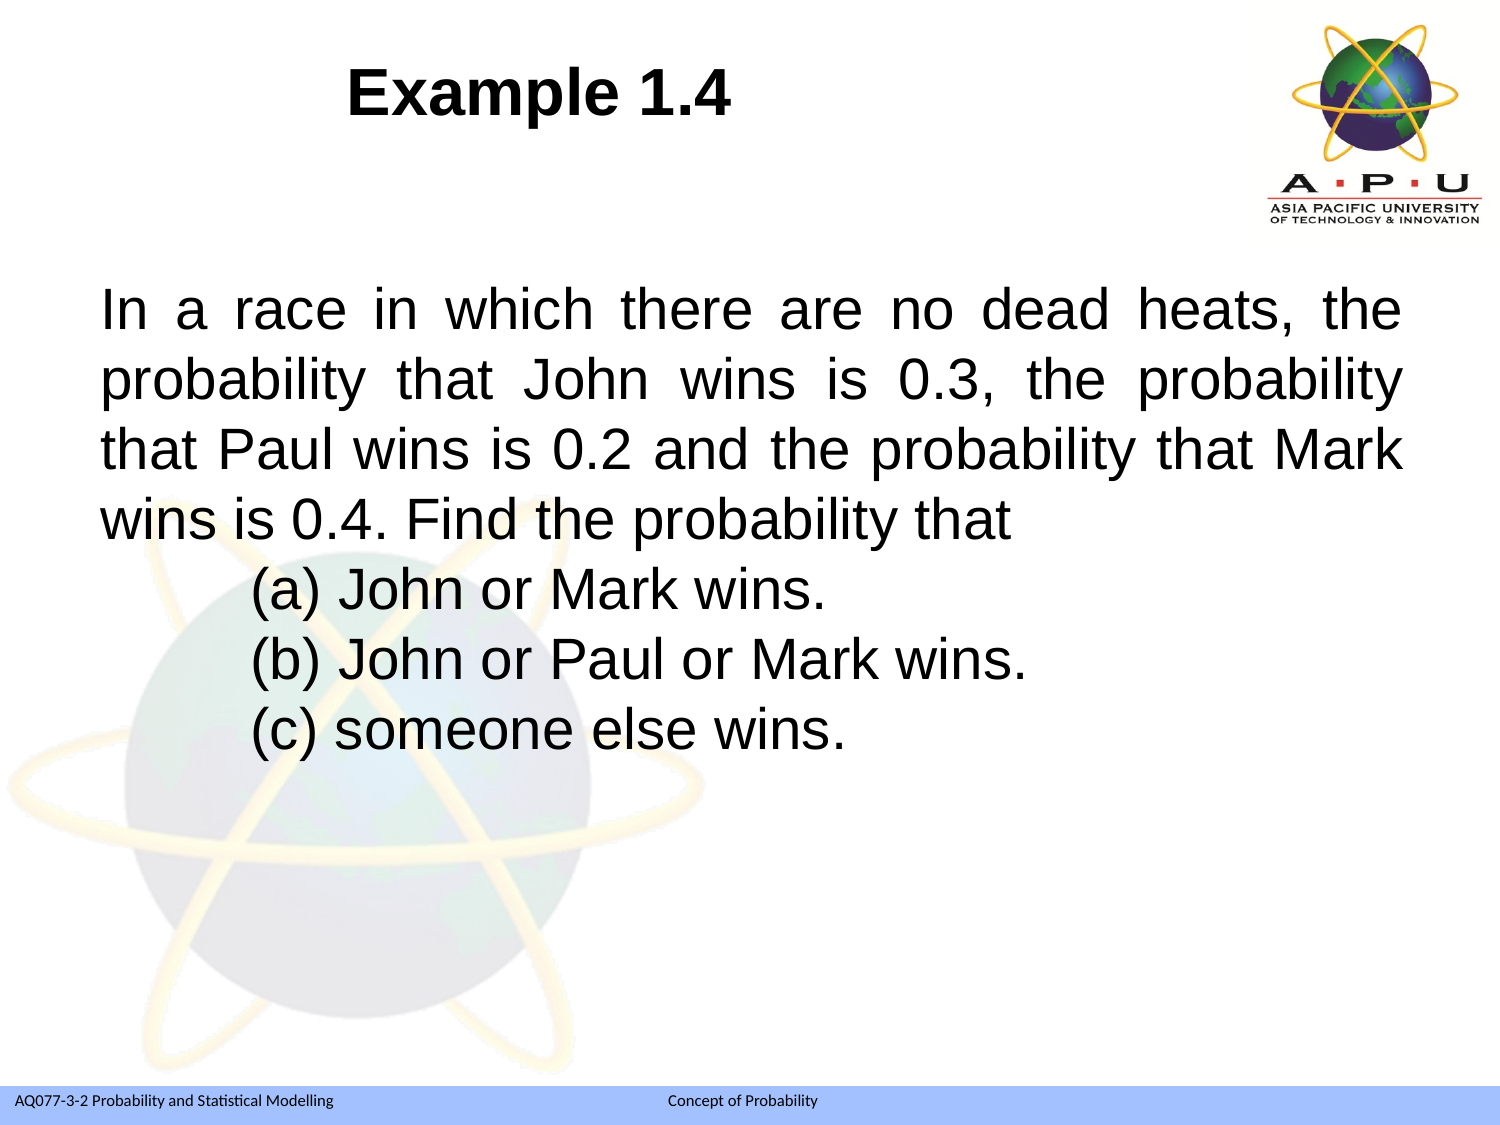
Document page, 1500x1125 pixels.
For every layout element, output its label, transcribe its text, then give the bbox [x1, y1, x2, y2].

picture [1251, 0, 1500, 249]
text_box Example 1.4 [331, 41, 747, 137]
text_box In a race in which there are no dead heats, the probability that John wins is 0.3, the probability that Paul wins is 0.2 and the probability that Mark wins is 0.4. Find the probability that (a) John or Mark wins. (b) John or Paul or Mark wins. (c) someone else wins. [85, 263, 1421, 839]
